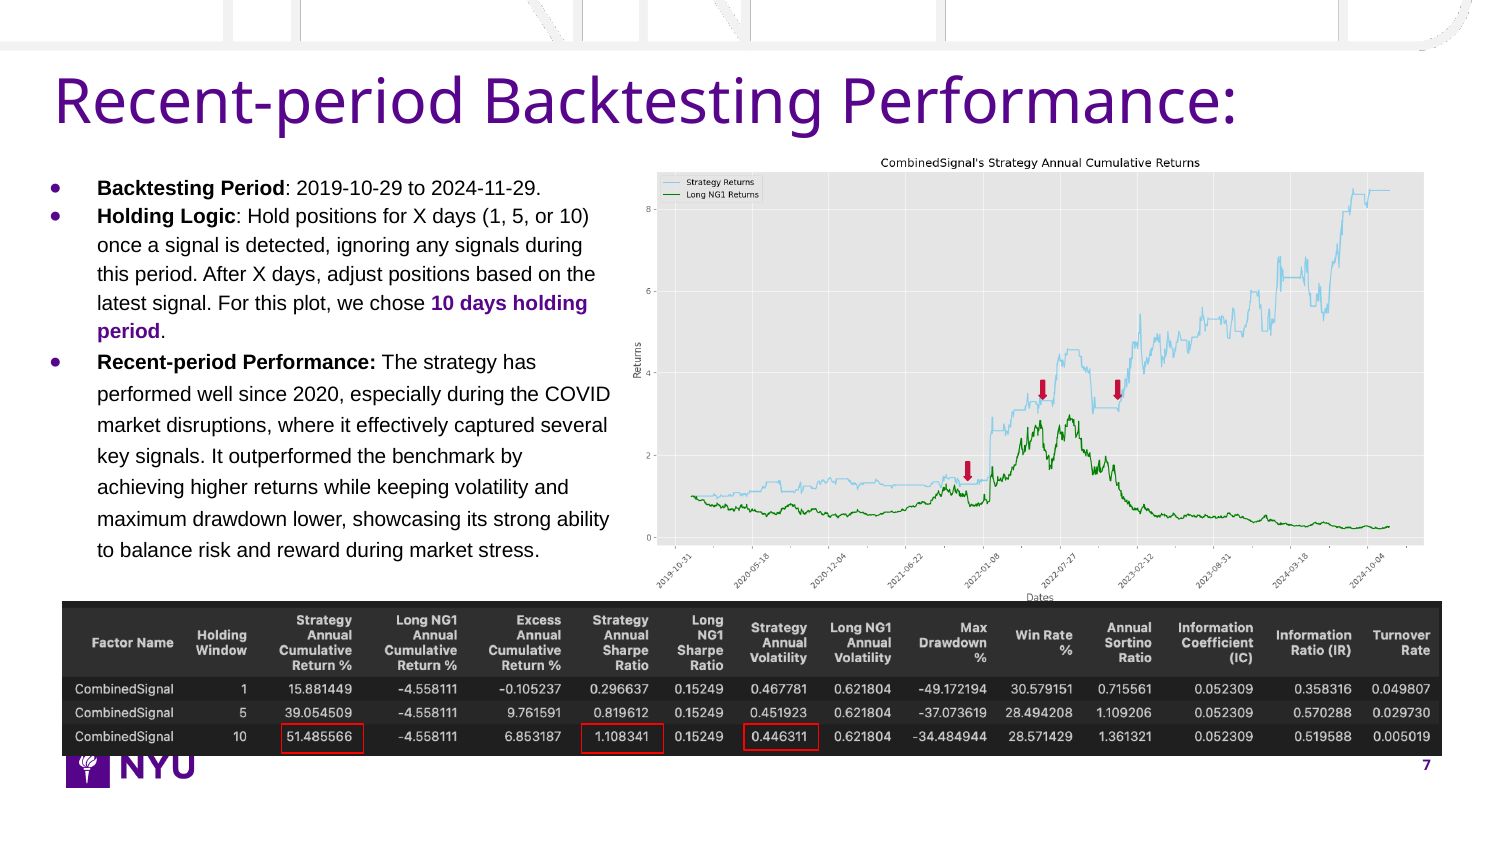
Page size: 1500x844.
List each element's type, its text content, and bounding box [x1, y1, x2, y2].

title Recent-period Backtesting Performance: [38, 57, 1500, 232]
picture [66, 756, 195, 788]
list Backtesting Period: 2019-10-29 to 2024-11-29. Holding Logic: Hold positions for X days (1, 5, or 10) once a signal is detected, ignoring any signals during this period. After X days, adjust positions based on the latest signal. For this plot, we chose 10 days holding period. Recent-period Performance: The strategy has performed well since 2020, especially during the COVID market disruptions, where it effectively captured several key signals. It outperformed the benchmark by achieving higher returns while keeping volatility and maximum drawdown lower, showcasing its strong ability to balance risk and reward during market stress. [7, 153, 624, 591]
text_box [62, 601, 1442, 756]
picture [626, 152, 1429, 601]
picture [0, 0, 1496, 51]
